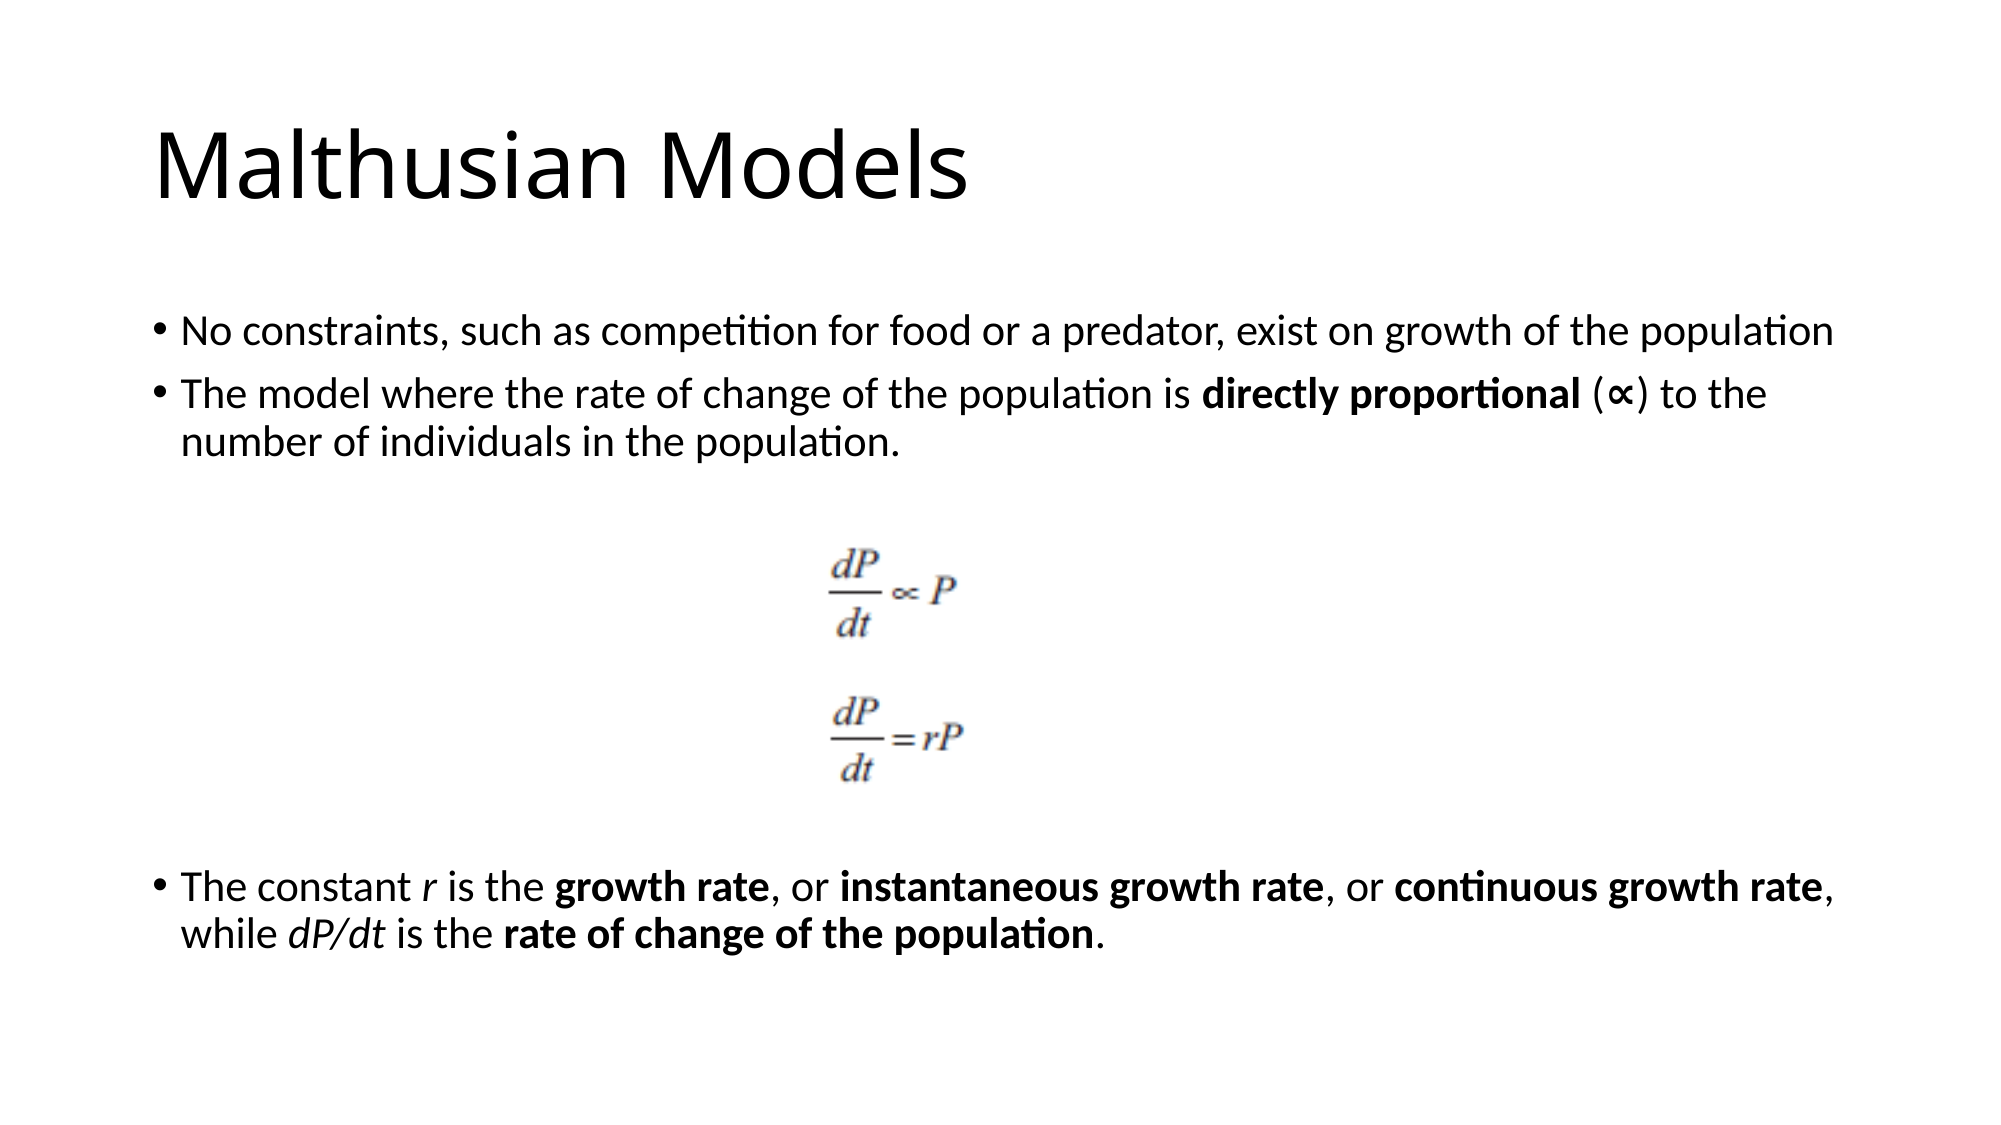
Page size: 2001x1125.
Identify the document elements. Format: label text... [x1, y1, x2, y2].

text_box Malthusian Models [137, 59, 1863, 278]
picture [783, 509, 1006, 811]
text_box No constraints, such as competition for food or a predator, exist on growth of the population The model where the rate of change of the population is directly proportional (∝) to the number of individuals in the population. The constant r is the growth rate, or instantaneous growth rate, or continuous growth rate, while dP/dt is the rate of change of the population. [137, 299, 1863, 1014]
